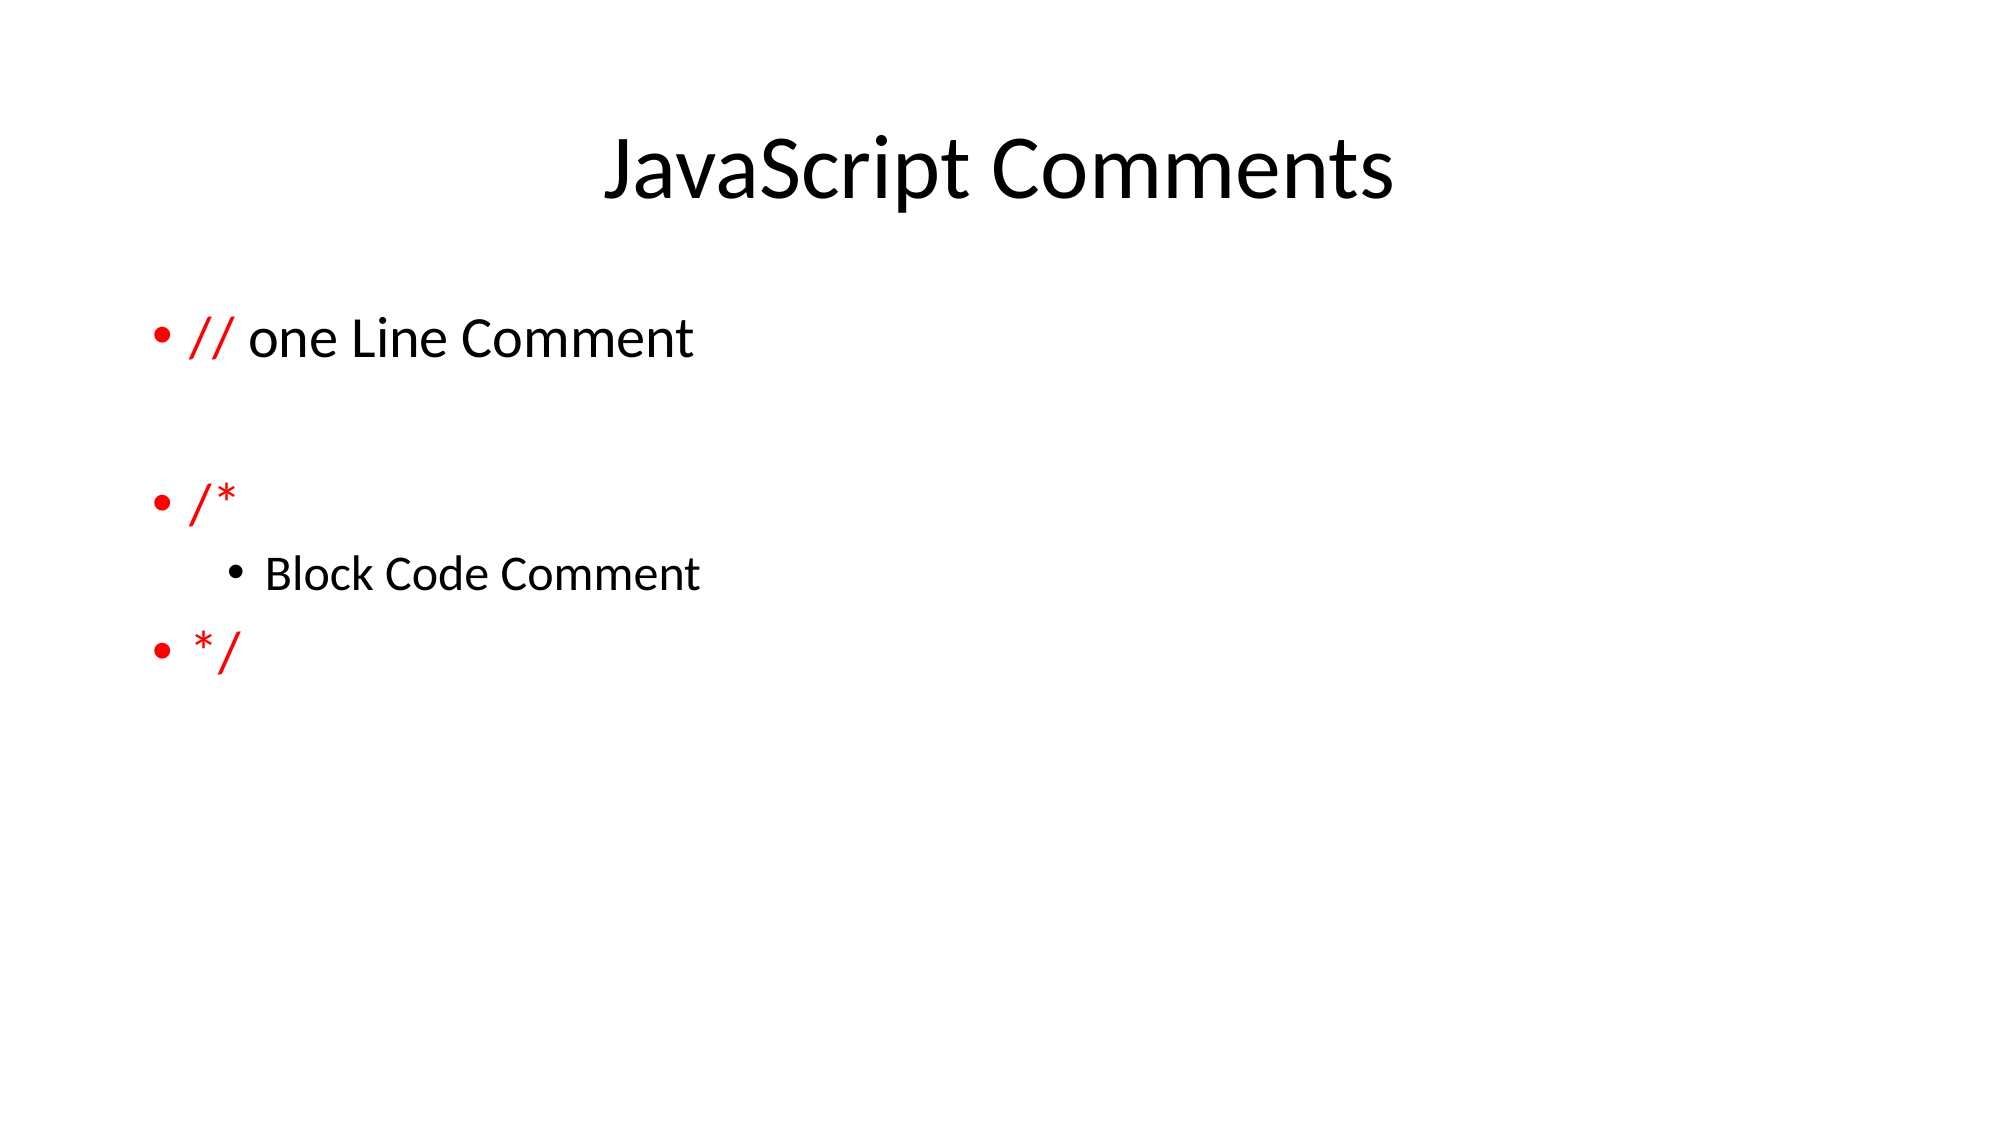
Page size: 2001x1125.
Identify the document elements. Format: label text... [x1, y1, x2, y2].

title JavaScript Comments [137, 59, 1863, 278]
list // one Line Comment /* Block Code Comment */ [137, 299, 1863, 1014]
